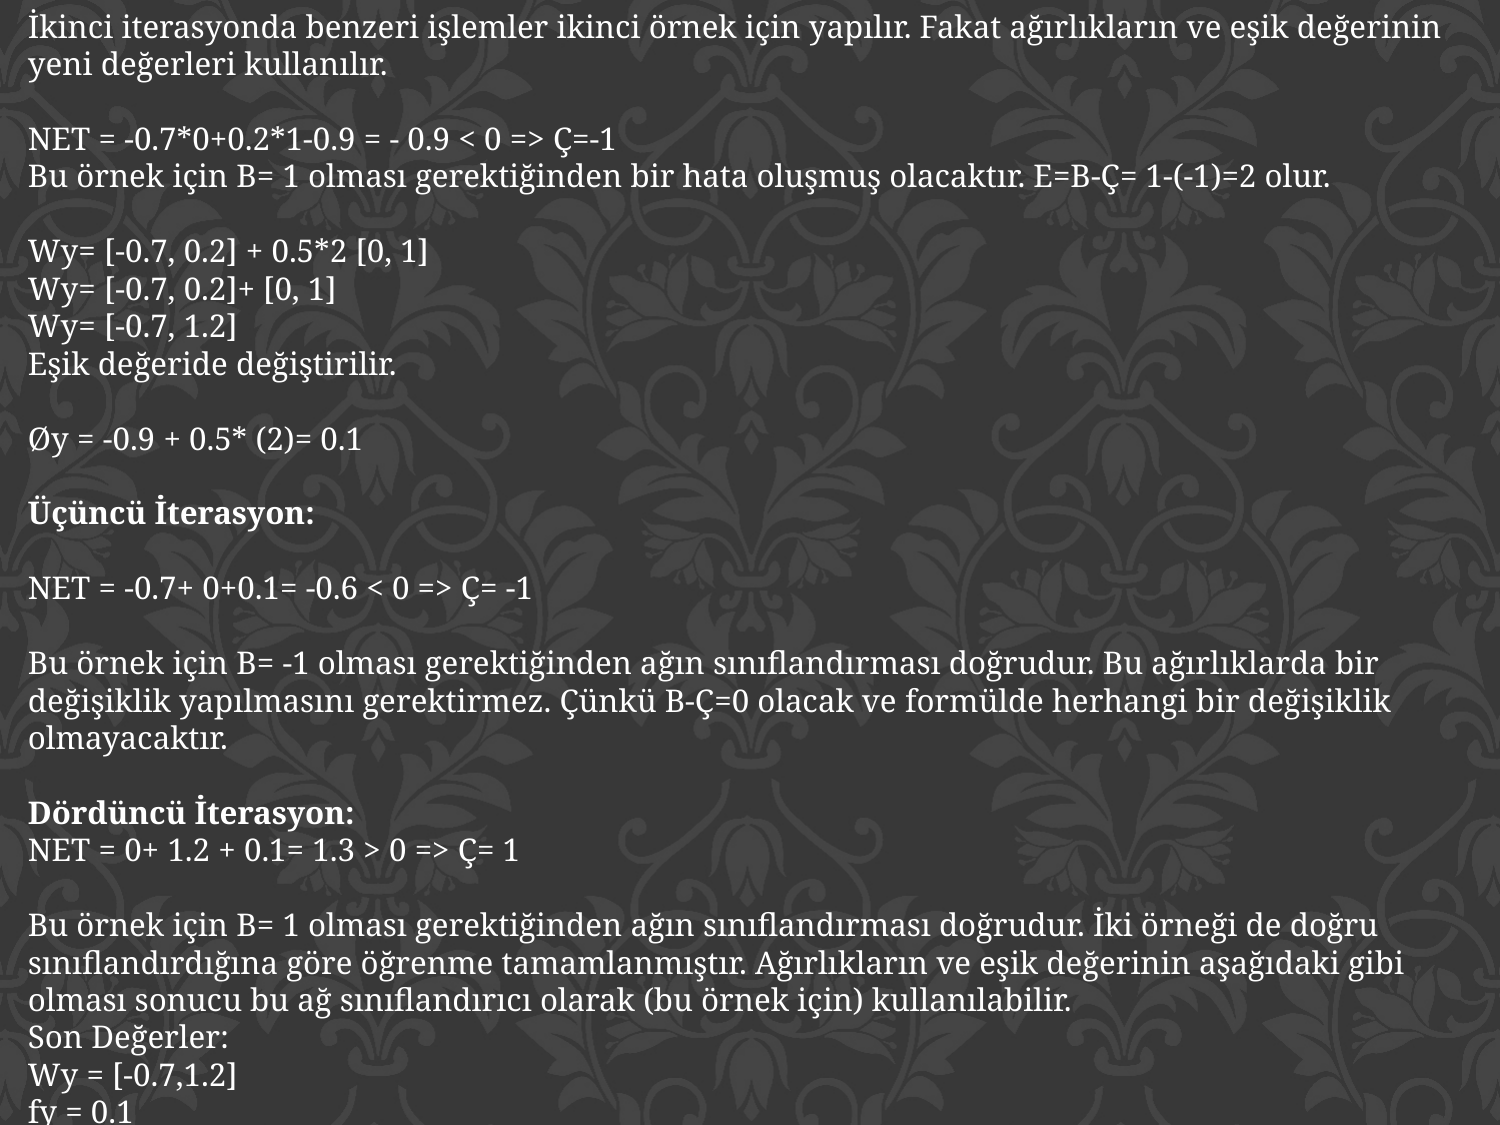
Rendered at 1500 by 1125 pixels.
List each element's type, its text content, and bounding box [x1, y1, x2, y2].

text_box İkinci İterasyon: İkinci iterasyonda benzeri işlemler ikinci örnek için yapılır. Fakat ağırlıkların ve eşik değerinin yeni değerleri kullanılır. NET = -0.7*0+0.2*1-0.9 = - 0.9 < 0 => Ç=-1 Bu örnek için B= 1 olması gerektiğinden bir hata oluşmuş olacaktır. E=B-Ç= 1-(-1)=2 olur. Wy= [-0.7, 0.2] + 0.5*2 [0, 1] Wy= [-0.7, 0.2]+ [0, 1] Wy= [-0.7, 1.2] Eşik değeride değiştirilir. Øy = -0.9 + 0.5* (2)= 0.1 Üçüncü İterasyon: NET = -0.7+ 0+0.1= -0.6 < 0 => Ç= -1 Bu örnek için B= -1 olması gerektiğinden ağın sınıflandırması doğrudur. Bu ağırlıklarda bir değişiklik yapılmasını gerektirmez. Çünkü B-Ç=0 olacak ve formülde herhangi bir değişiklik olmayacaktır. Dördüncü İterasyon: NET = 0+ 1.2 + 0.1= 1.3 > 0 => Ç= 1 Bu örnek için B= 1 olması gerektiğinden ağın sınıflandırması doğrudur. İki örneği de doğru sınıflandırdığına göre öğrenme tamamlanmıştır. Ağırlıkların ve eşik değerinin aşağıdaki gibi olması sonucu bu ağ sınıflandırıcı olarak (bu örnek için) kullanılabilir. Son Değerler: Wy = [-0.7,1.2] fy = 0.1 [13, 0, 1496, 1125]
